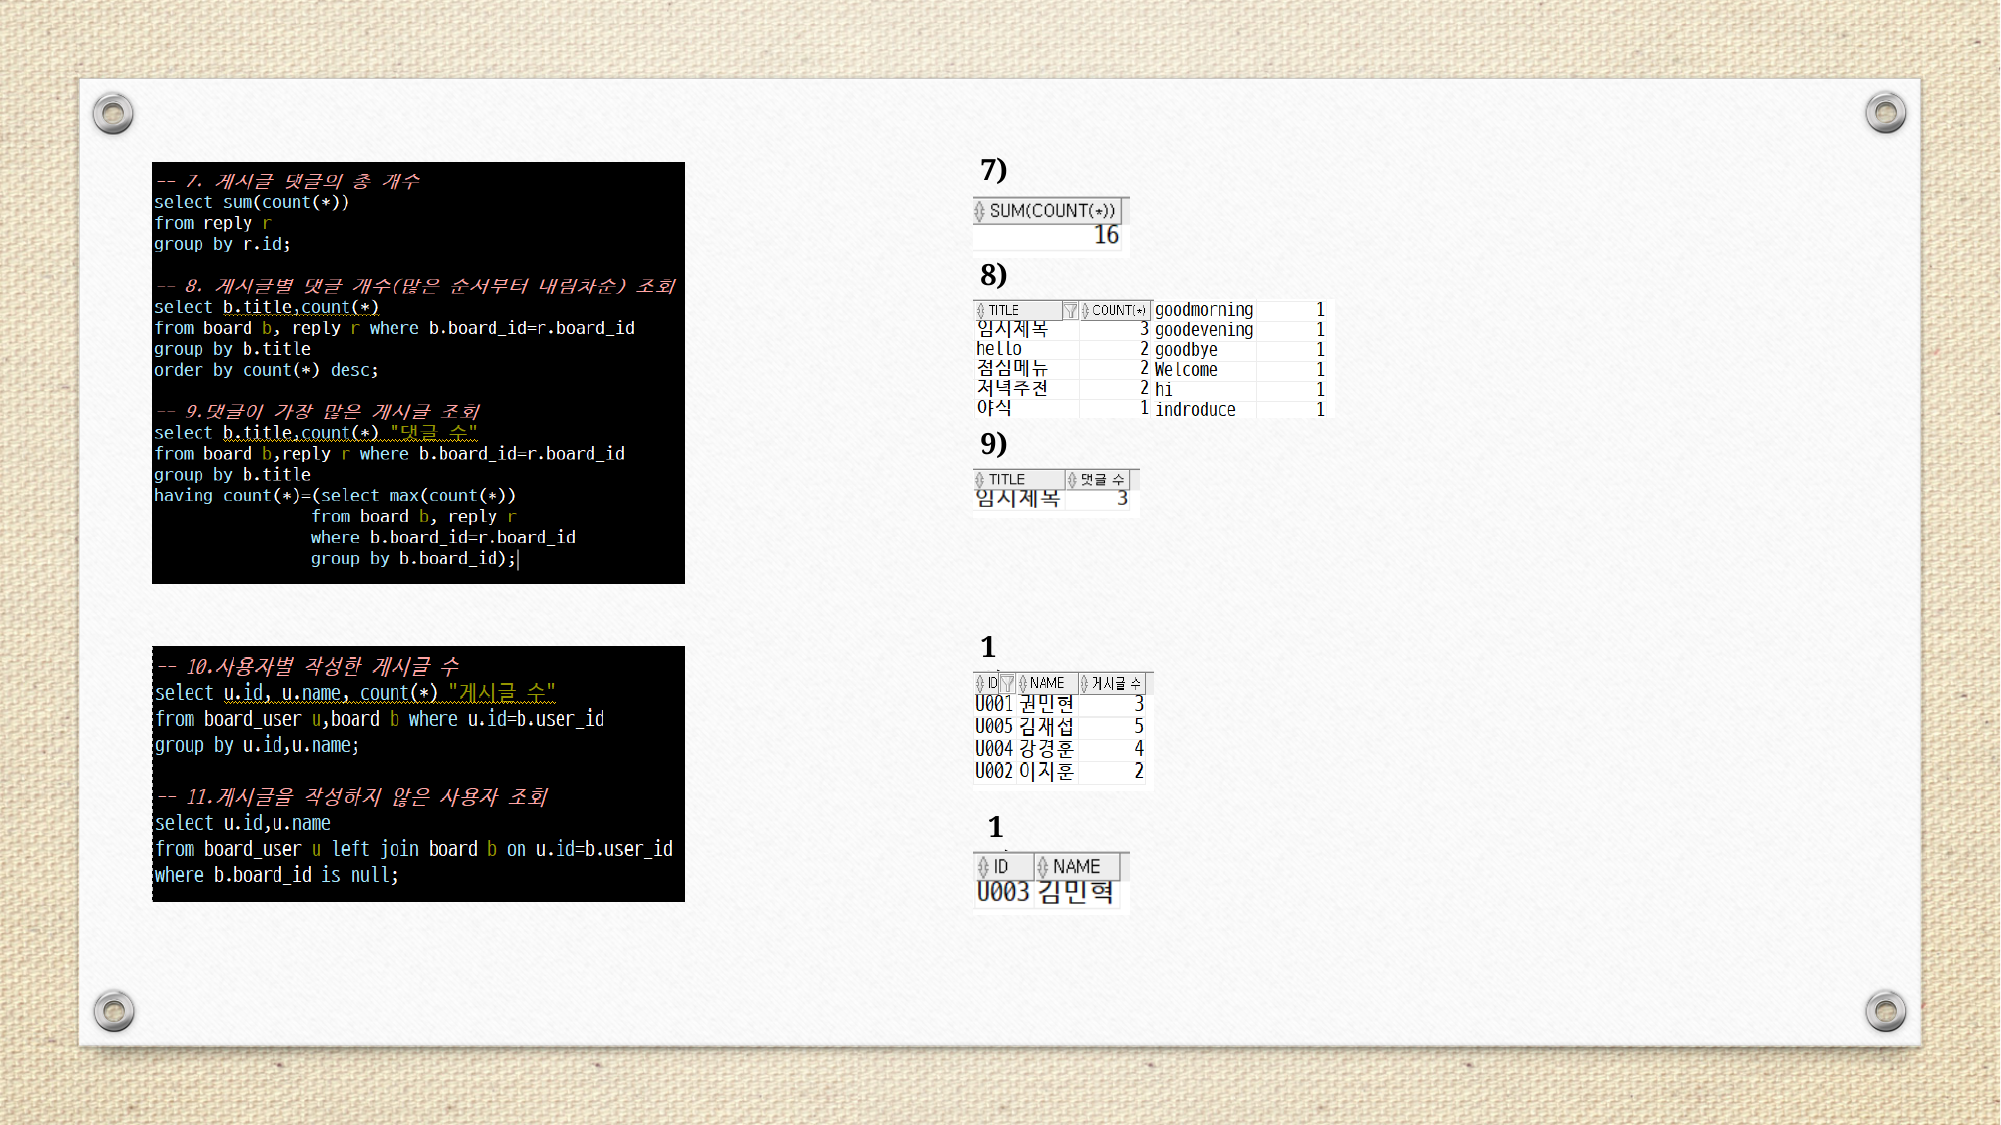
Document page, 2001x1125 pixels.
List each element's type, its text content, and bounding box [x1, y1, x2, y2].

text_box 9) [965, 417, 1027, 468]
text_box 8) [965, 248, 1027, 299]
text_box 11) [973, 801, 1034, 851]
picture [0, 0, 2001, 1125]
text_box 10) [965, 621, 1027, 707]
text_box 7) [965, 143, 1027, 194]
